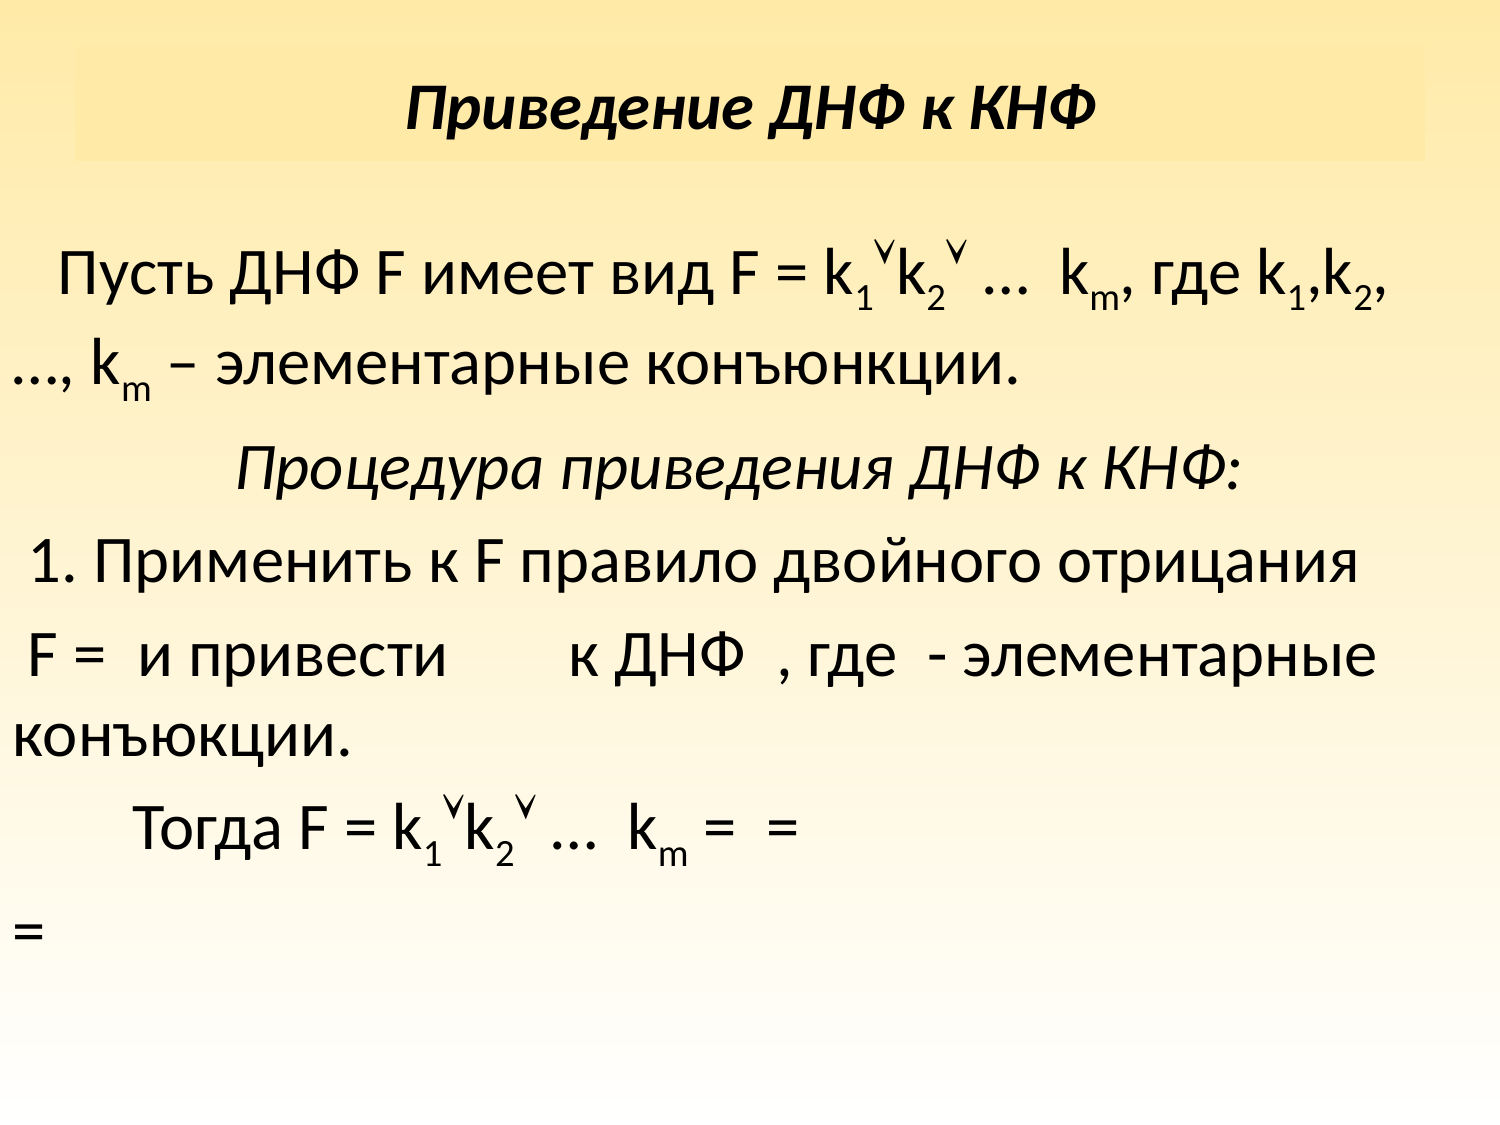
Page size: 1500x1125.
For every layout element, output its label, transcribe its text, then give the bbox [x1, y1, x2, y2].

title Приведение ДНФ к КНФ [75, 45, 1425, 161]
